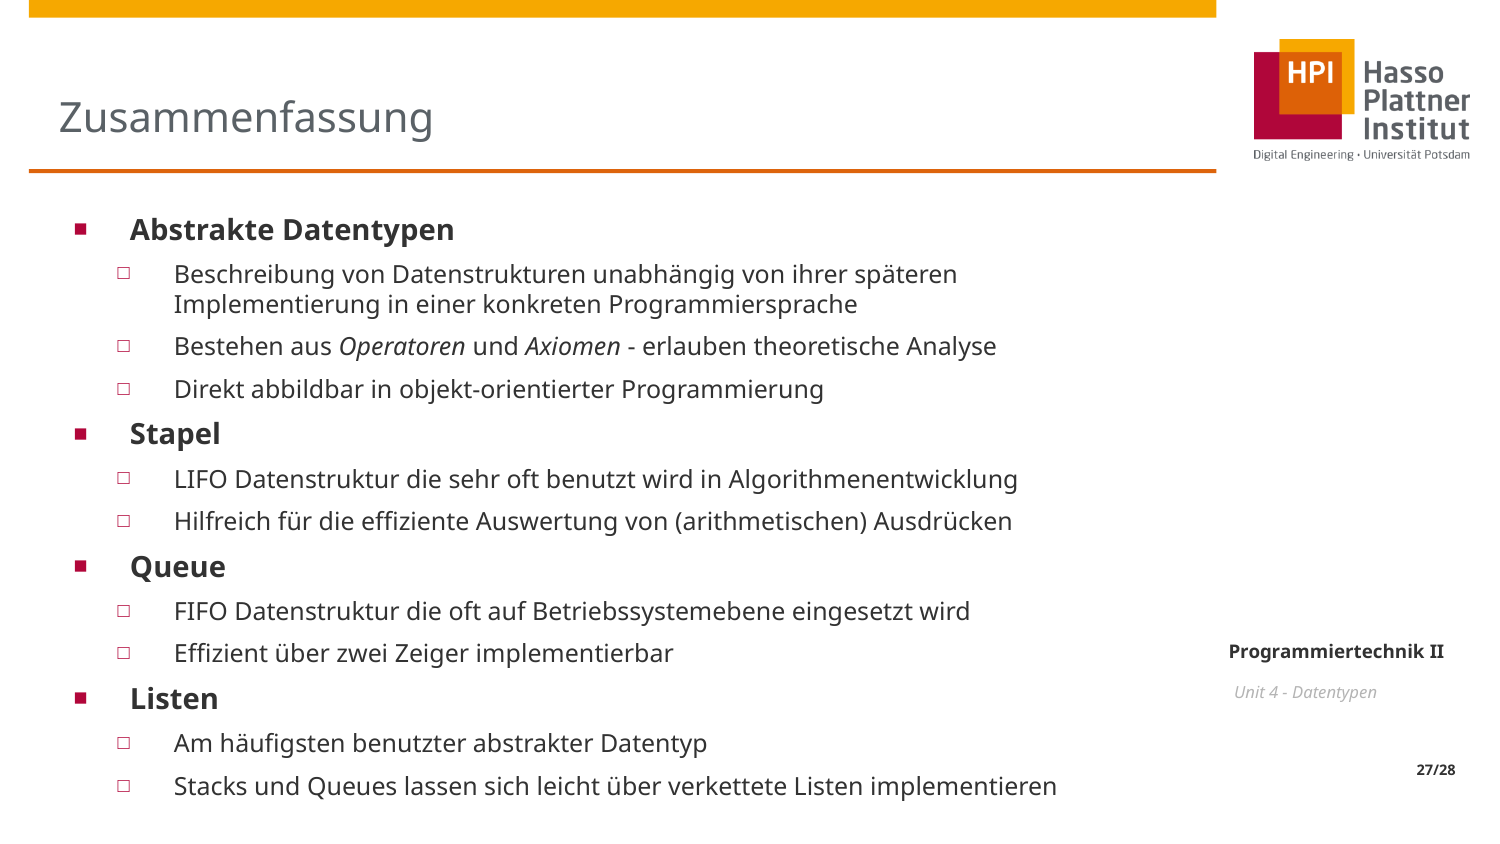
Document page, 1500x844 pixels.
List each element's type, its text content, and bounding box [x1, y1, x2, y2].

title Zusammenfassung [58, 17, 1187, 170]
picture [1254, 39, 1470, 161]
list Abstrakte Datentypen Beschreibung von Datenstrukturen unabhängig von ihrer späteren Implementierung in einer konkreten Programmiersprache Bestehen aus Operatoren und Axiomen - erlauben theoretische Analyse Direkt abbildbar in objekt-orientierter Programmierung Stapel LIFO Datenstruktur die sehr oft benutzt wird in Algorithmenentwicklung Hilfreich für die effiziente Auswertung von (arithmetischen) Ausdrücken Queue FIFO Datenstruktur die oft auf Betriebssystemebene eingesetzt wird Effizient über zwei Zeiger implementierbar Listen Am häufigsten benutzter abstrakter Datentyp Stacks und Queues lassen sich leicht über verkettete Listen implementieren [58, 203, 1187, 788]
